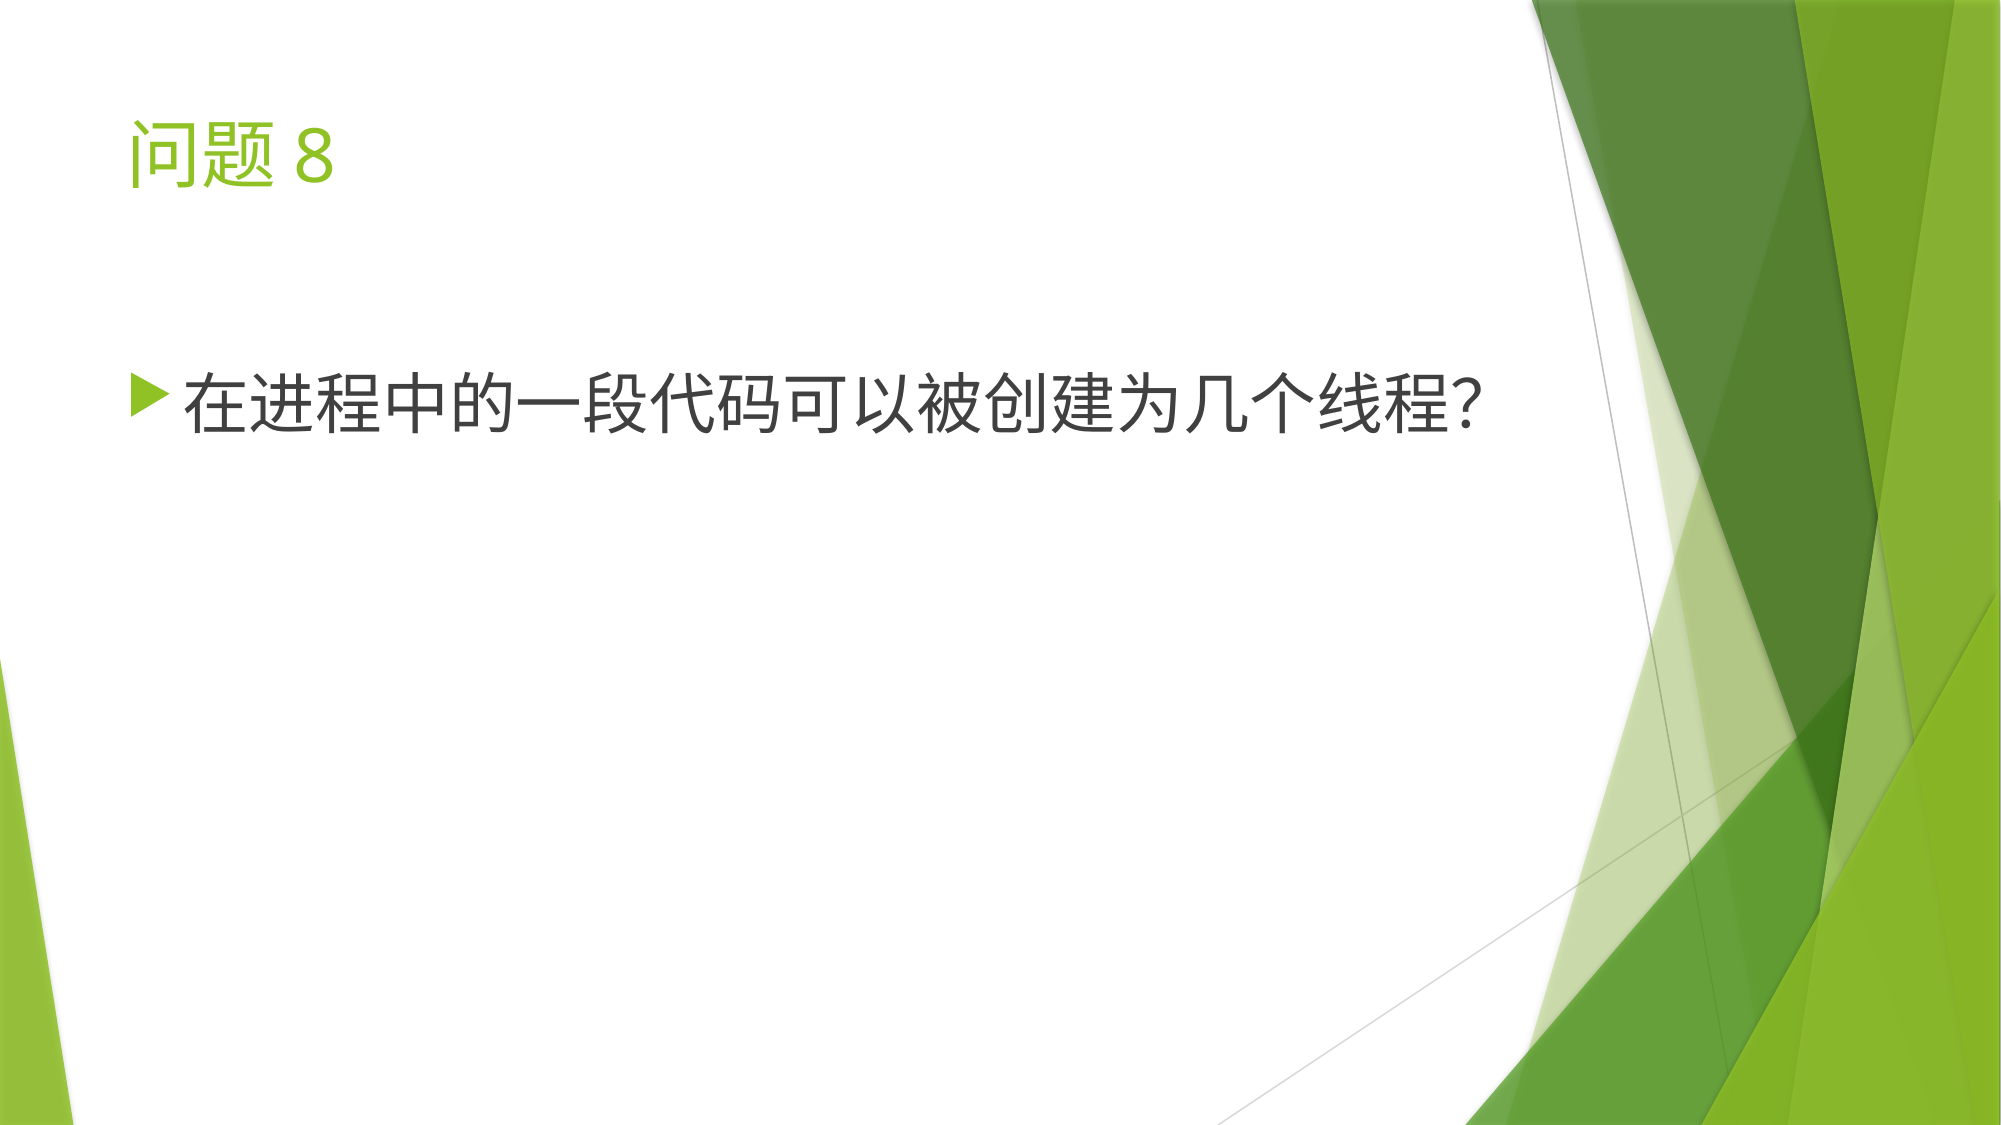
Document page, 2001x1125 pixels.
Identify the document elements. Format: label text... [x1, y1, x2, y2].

title 问题8 [111, 99, 1522, 317]
list 在进程中的一段代码可以被创建为几个线程？ [111, 354, 1522, 992]
